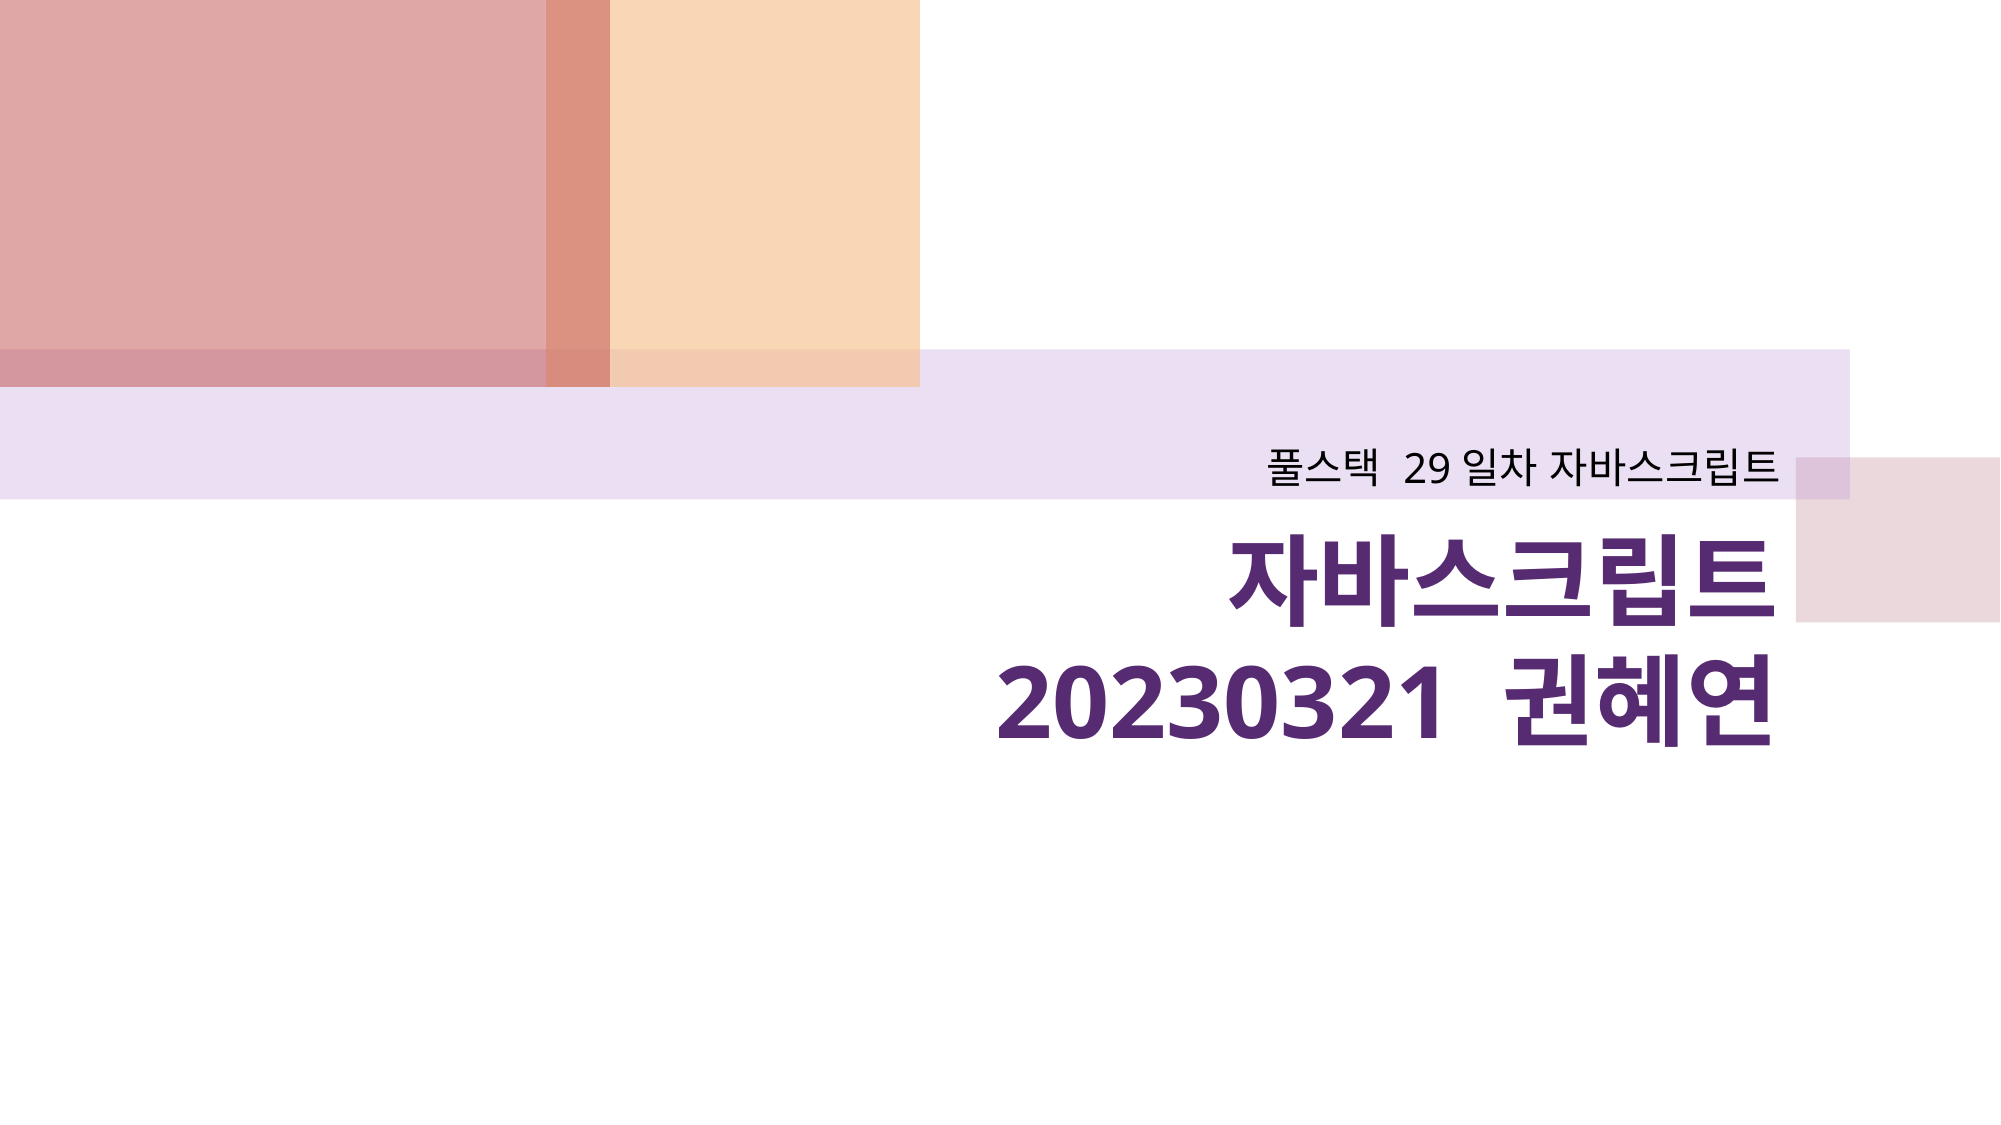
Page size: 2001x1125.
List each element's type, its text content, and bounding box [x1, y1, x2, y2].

subtitle 풀스택 29일차 자바스크립트 [0, 386, 1796, 500]
title 자바스크립트 20230321 권혜연 [92, 511, 1794, 753]
